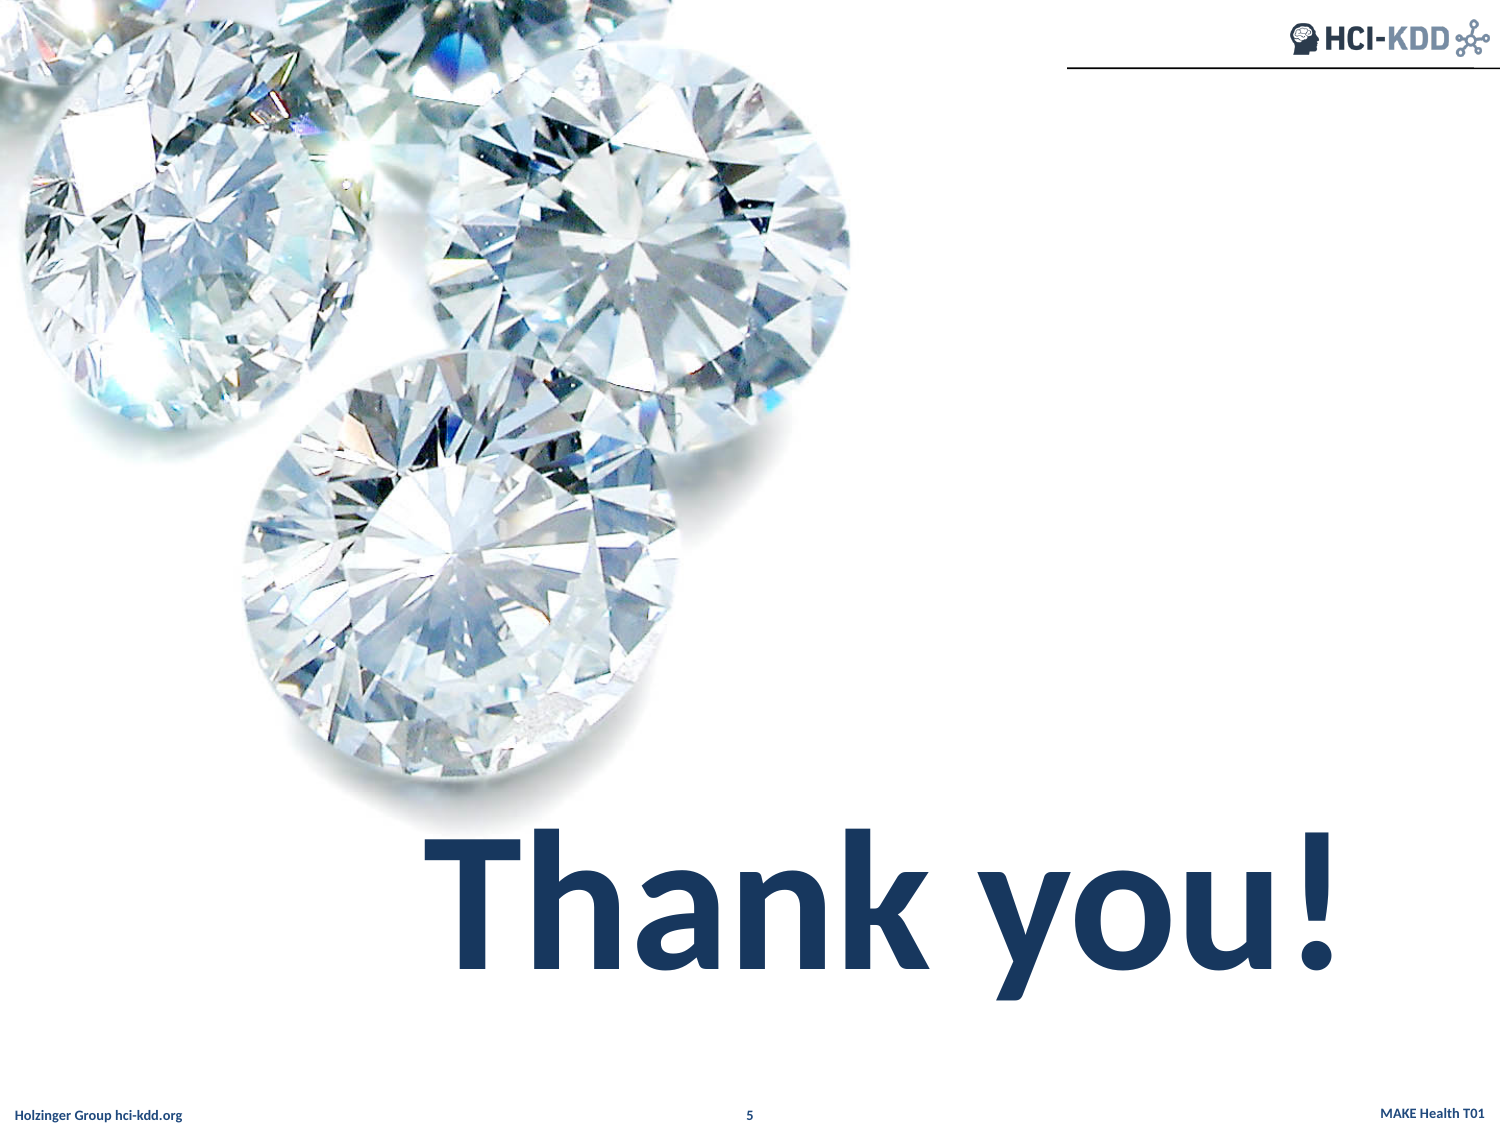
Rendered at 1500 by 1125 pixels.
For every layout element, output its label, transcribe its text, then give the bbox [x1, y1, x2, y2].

picture [0, 0, 1067, 934]
title Thank you! [408, 763, 1496, 1016]
picture [1290, 19, 1490, 57]
